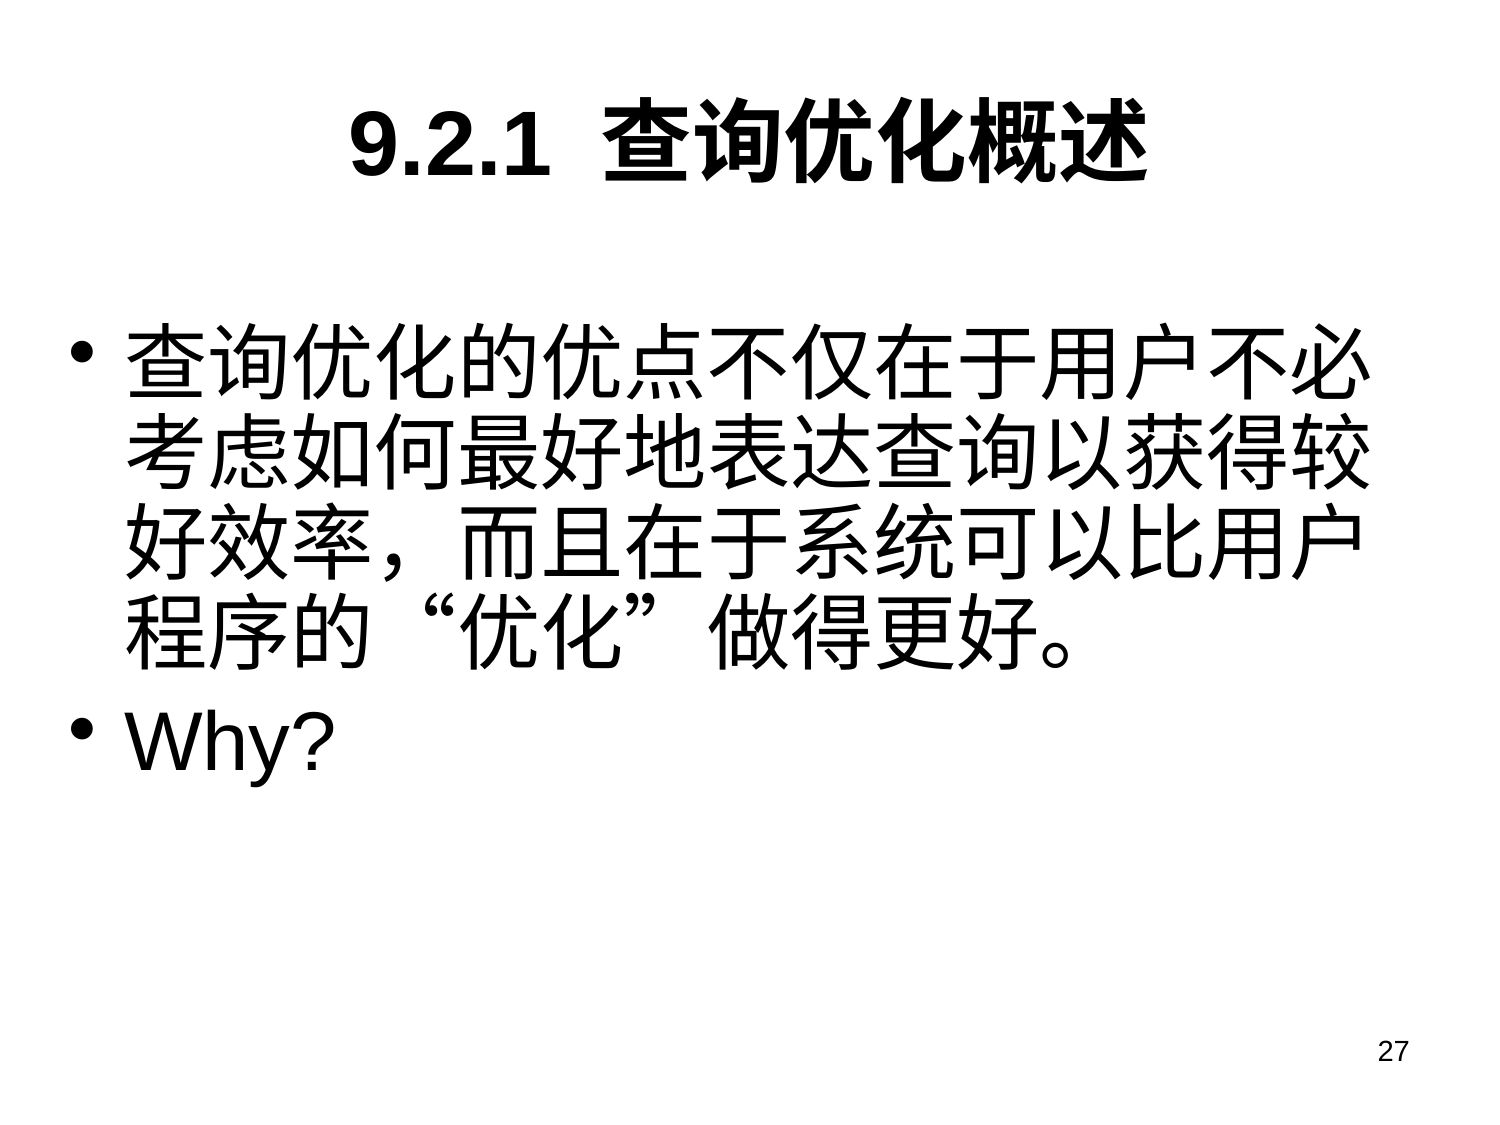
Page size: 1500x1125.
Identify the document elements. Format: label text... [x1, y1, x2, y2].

list 查询优化的优点不仅在于用户不必考虑如何最好地表达查询以获得较好效率，而且在于系统可以比用户程序的“优化”做得更好。 Why? [53, 314, 1449, 823]
slide_number 27 [1074, 1024, 1426, 1103]
title 9.2.1 查询优化概述 [75, 45, 1425, 233]
